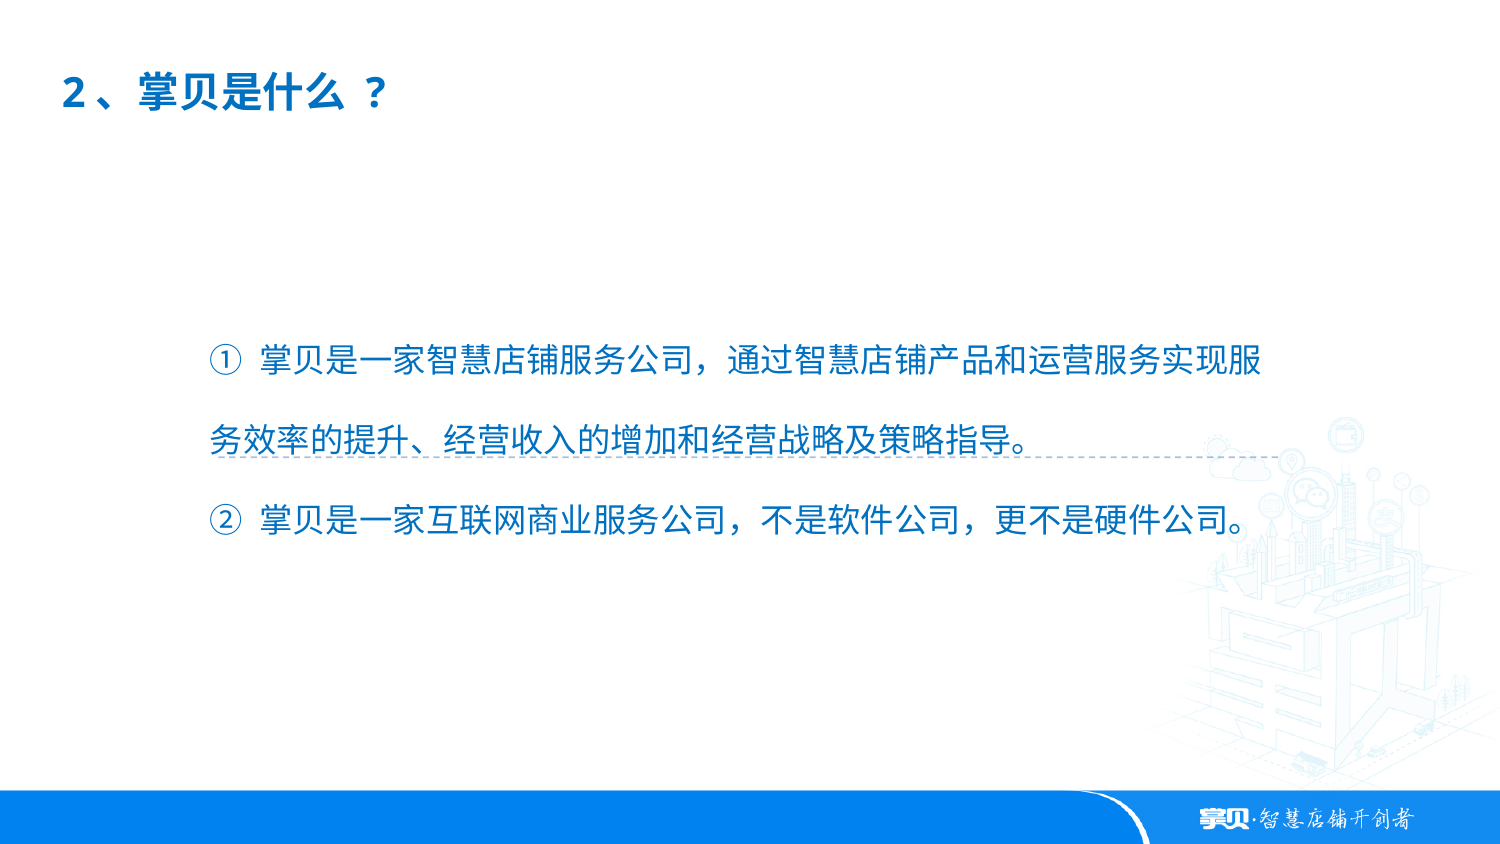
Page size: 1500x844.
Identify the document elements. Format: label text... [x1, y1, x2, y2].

text_box 2、掌贝是什么 ? [47, 33, 401, 124]
text_box ① 掌贝是一家智慧店铺服务公司，通过智慧店铺产品和运营服务实现服务效率的提升、经营收入的增加和经营战略及策略指导。 ② 掌贝是一家互联网商业服务公司，不是软件公司，更不是硬件公司。 [195, 291, 1282, 547]
picture [0, 0, 1500, 844]
